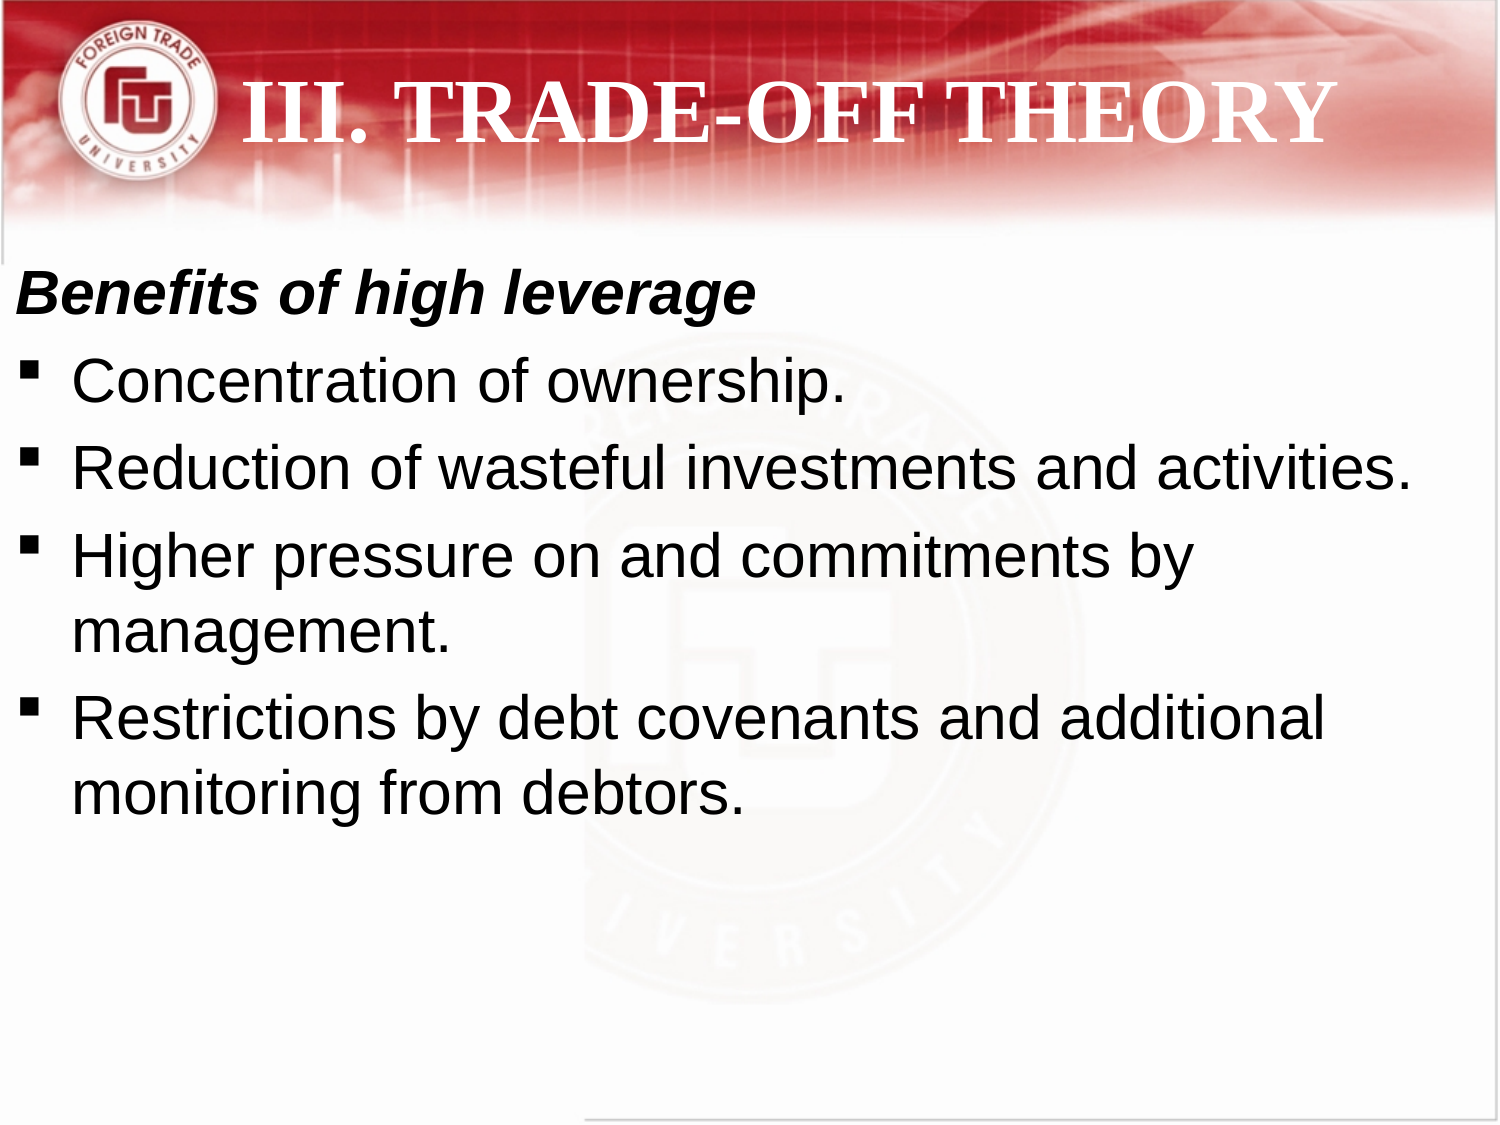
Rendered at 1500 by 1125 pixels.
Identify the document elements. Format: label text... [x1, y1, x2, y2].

title III. TRADE-OFF THEORY [224, 23, 1500, 188]
list Benefits of high leverage Concentration of ownership. Reduction of wasteful investments and activities. Higher pressure on and commitments by management. Restrictions by debt covenants and additional monitoring from debtors. [0, 244, 1500, 1038]
picture [0, 1038, 1500, 1125]
picture [0, 0, 1500, 244]
